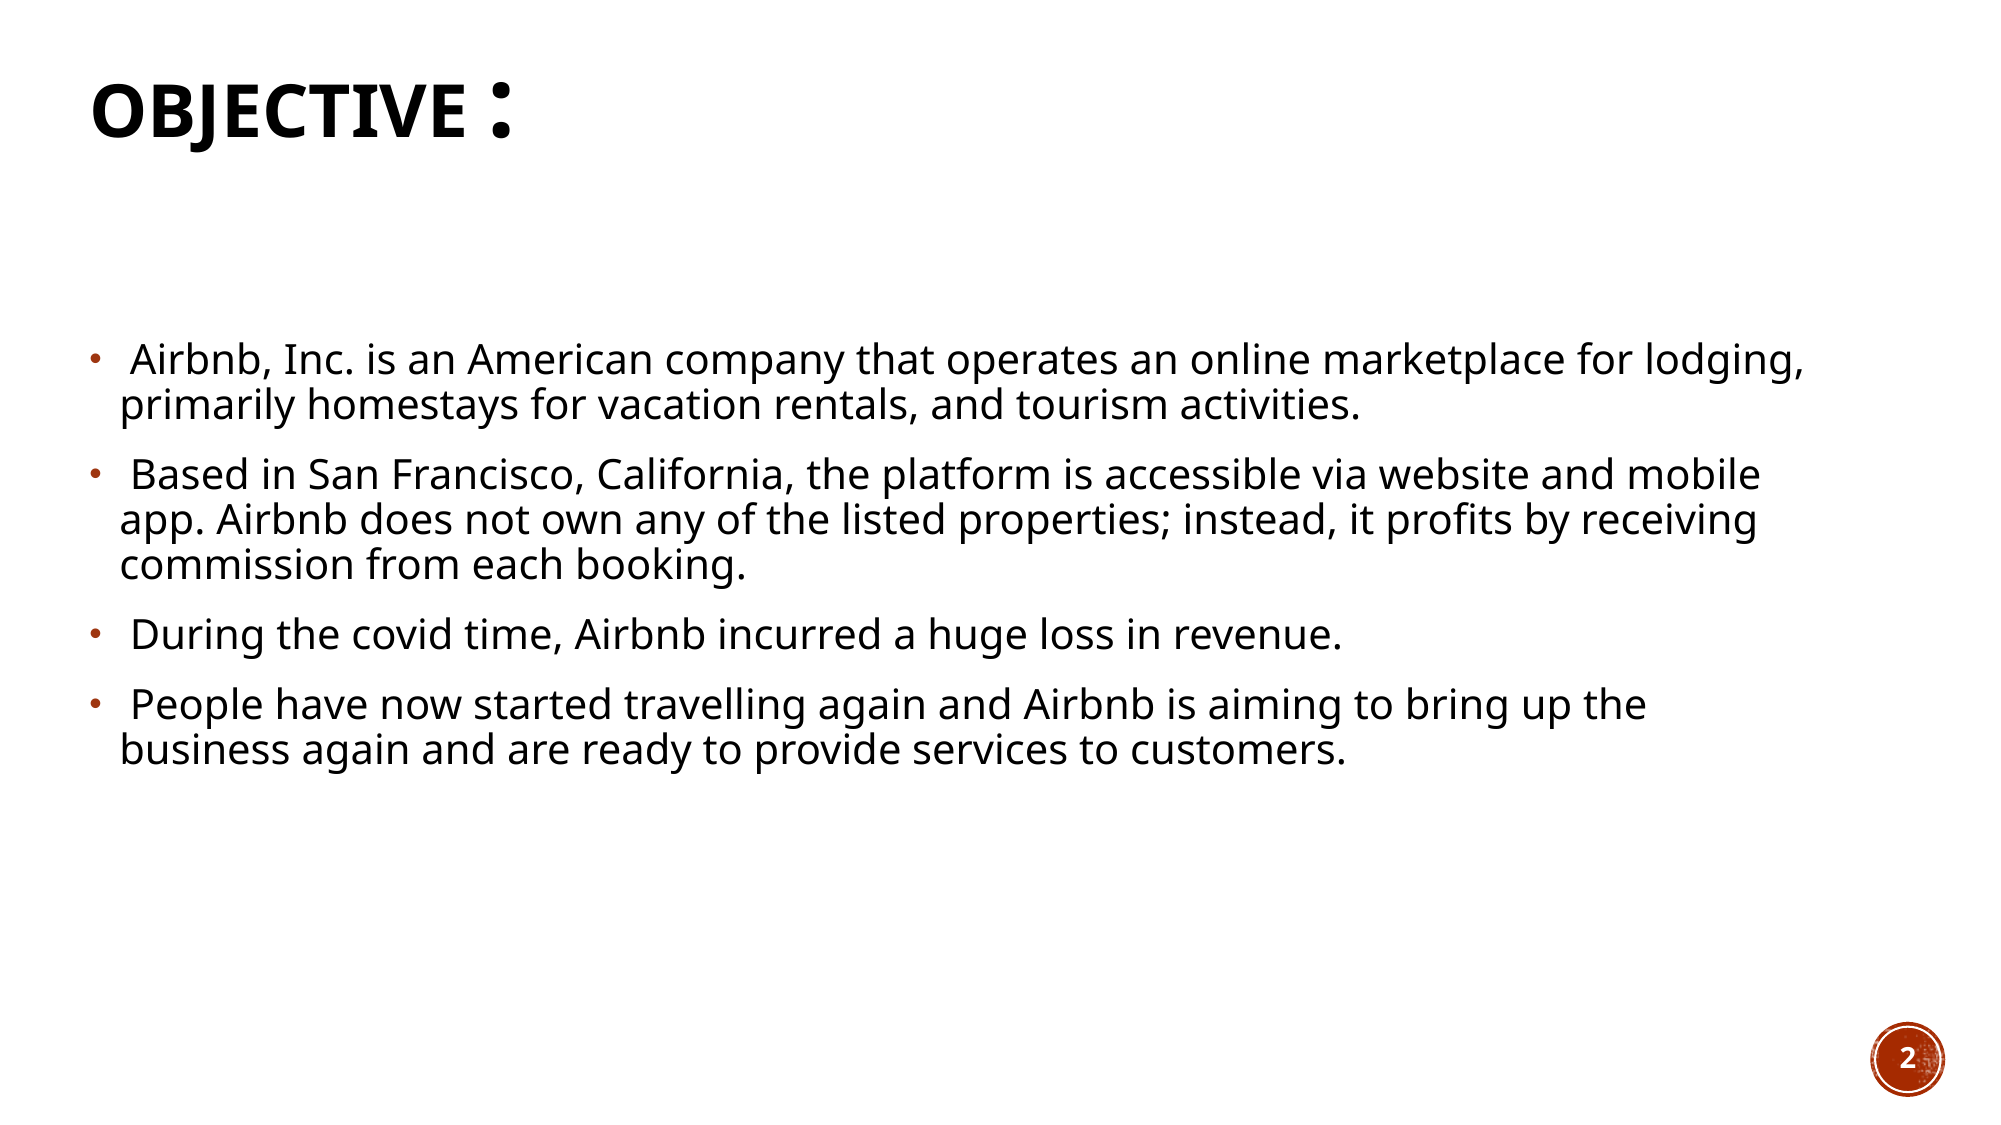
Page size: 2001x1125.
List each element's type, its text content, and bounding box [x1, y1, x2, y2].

list Airbnb, Inc. is an American company that operates an online marketplace for lodging, primarily homestays for vacation rentals, and tourism activities. Based in San Francisco, California, the platform is accessible via website and mobile app. Airbnb does not own any of the listed properties; instead, it profits by receiving commission from each booking. During the covid time, Airbnb incurred a huge loss in revenue. People have now started travelling again and Airbnb is aiming to bring up the business again and are ready to provide services to customers. [74, 330, 1830, 783]
slide_number 2 [1855, 1028, 1961, 1089]
title Objective : [74, 44, 1725, 168]
